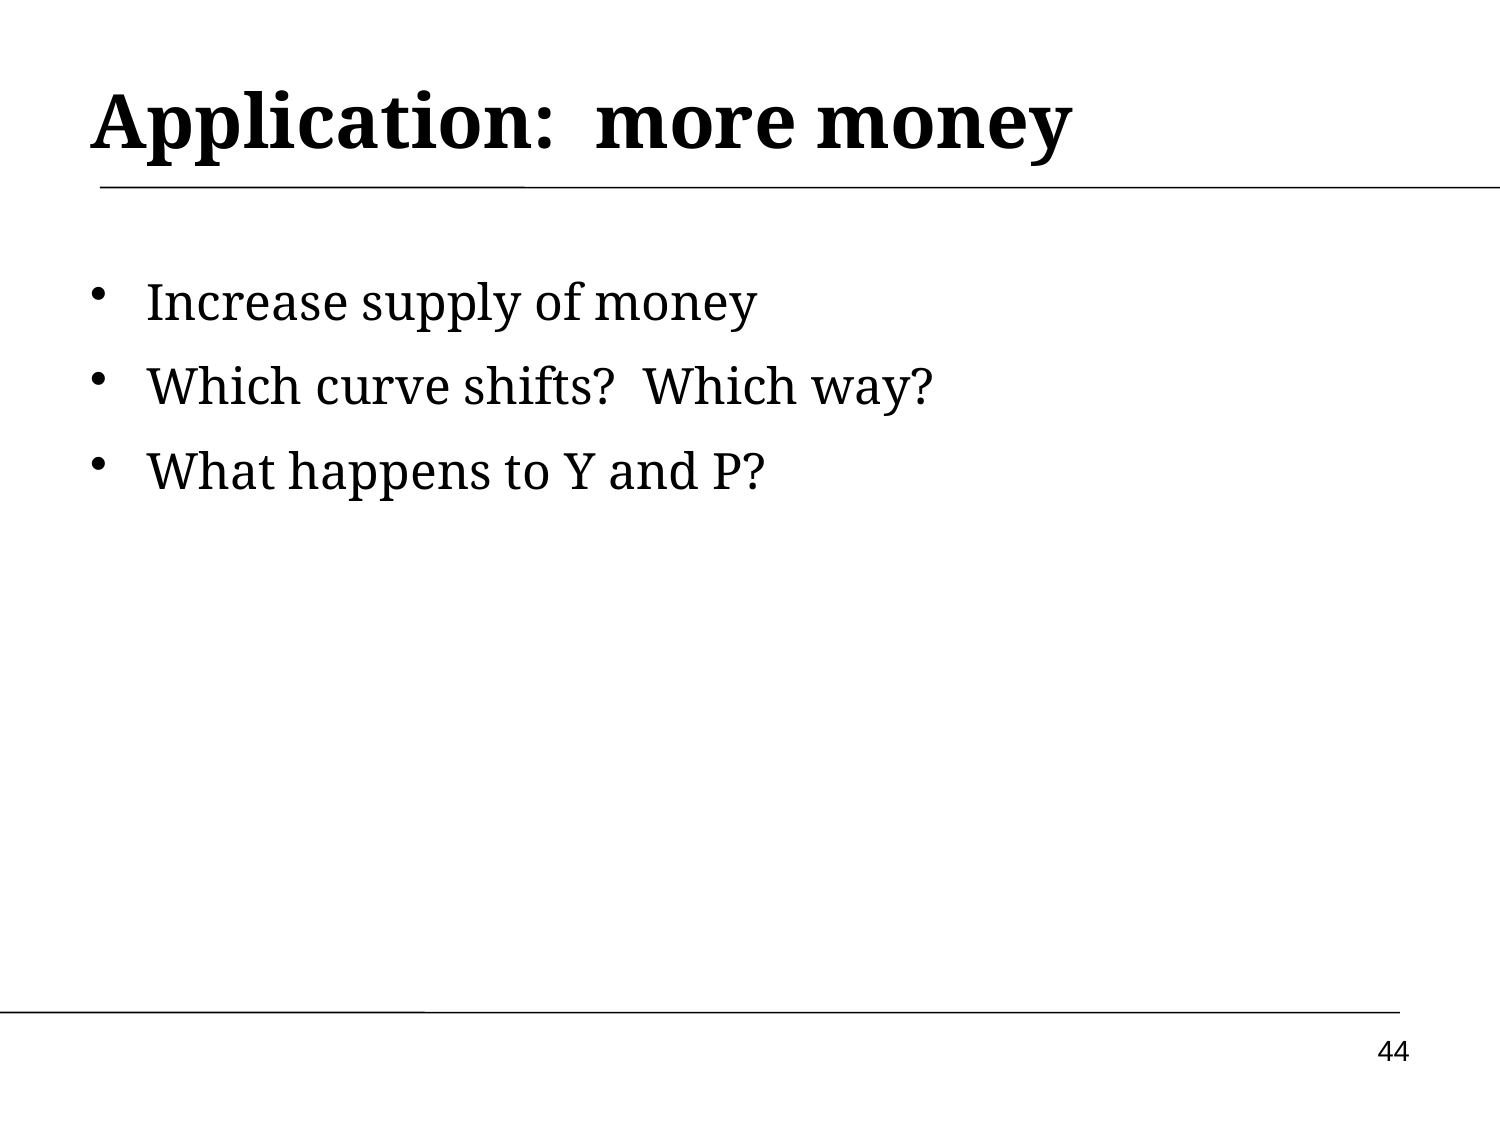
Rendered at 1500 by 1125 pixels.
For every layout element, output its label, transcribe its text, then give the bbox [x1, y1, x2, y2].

slide_number 44 [1074, 1024, 1426, 1103]
title Application: more money [74, 49, 1426, 188]
list Increase supply of money Which curve shifts? Which way? What happens to Y and P? [74, 262, 1426, 1006]
